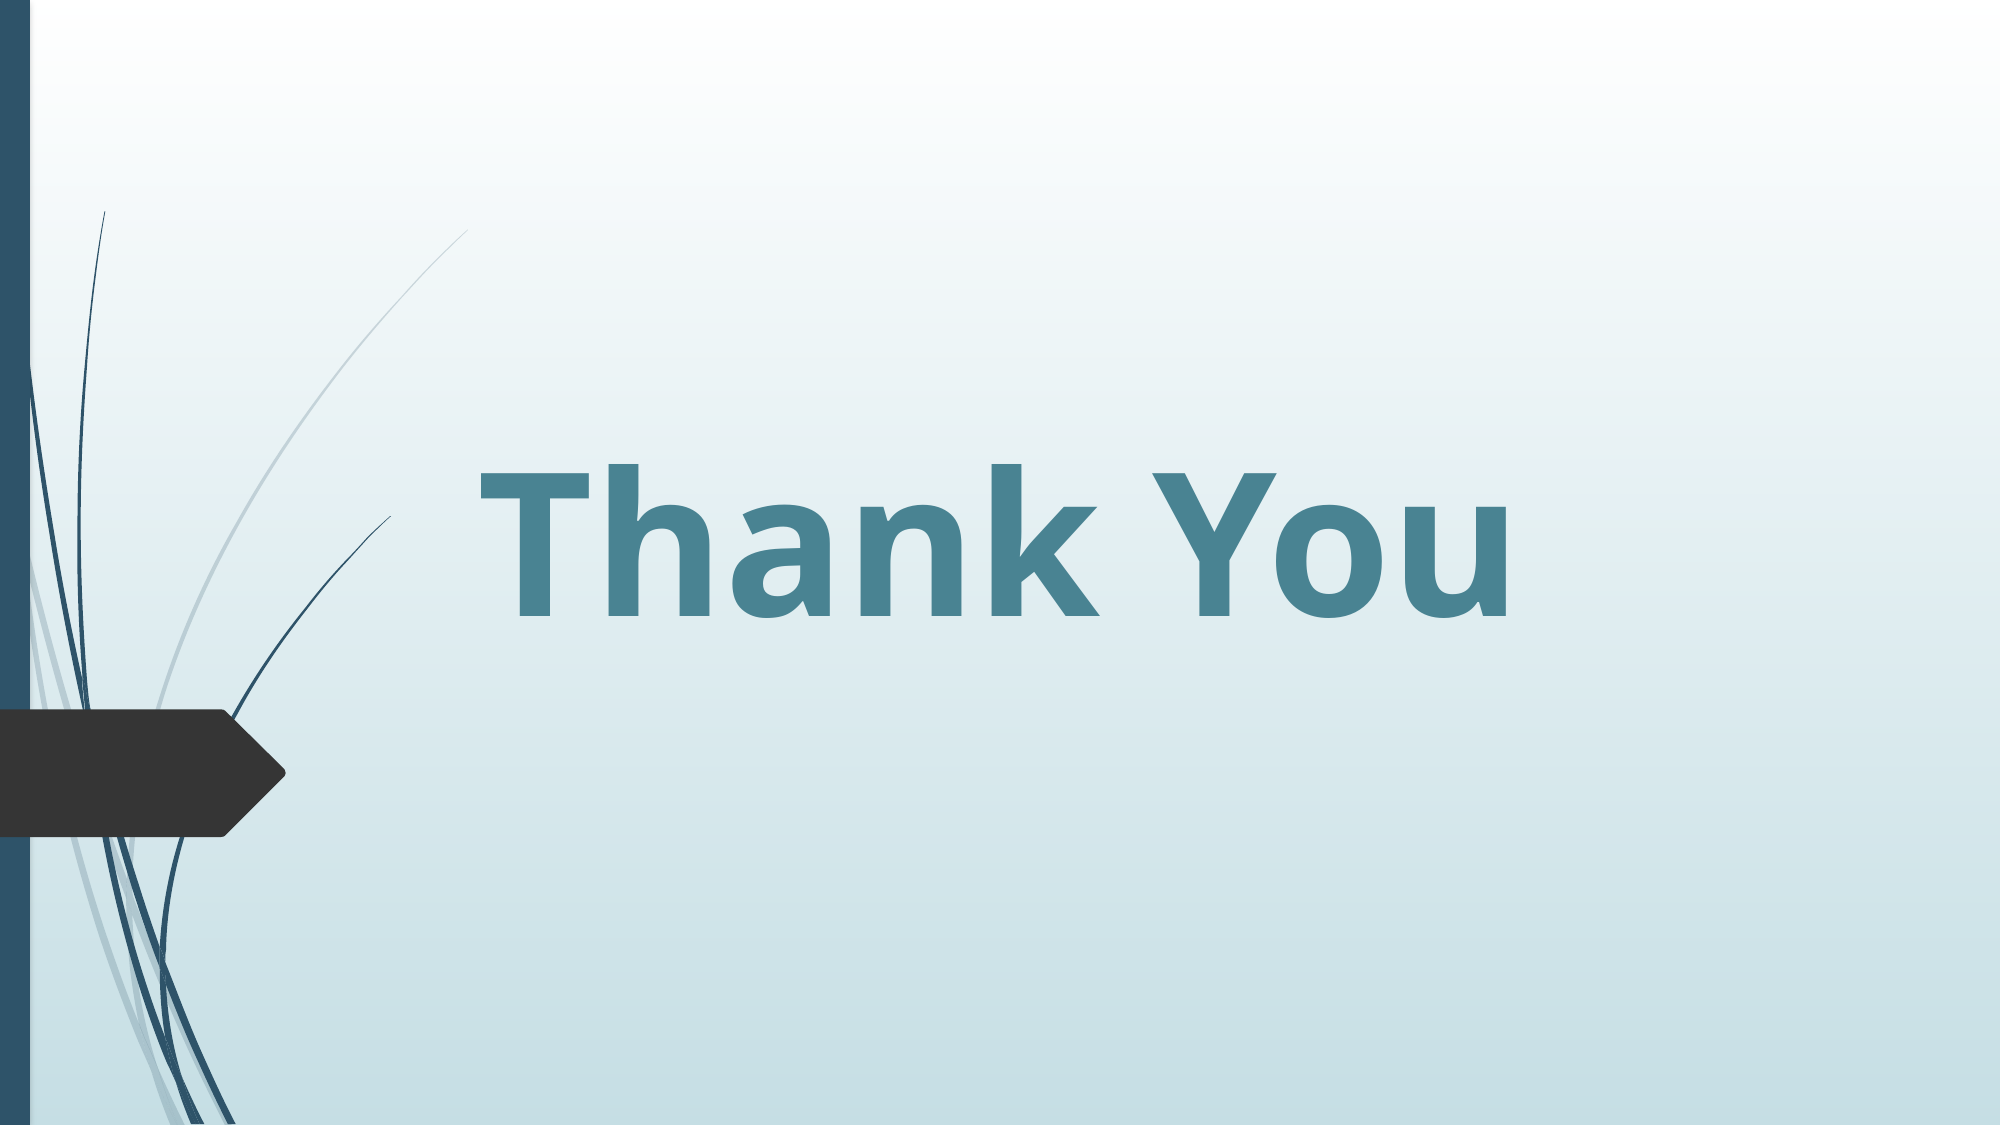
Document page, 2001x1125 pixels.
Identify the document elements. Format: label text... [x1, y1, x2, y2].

subtitle Thank You [109, 55, 1891, 1070]
